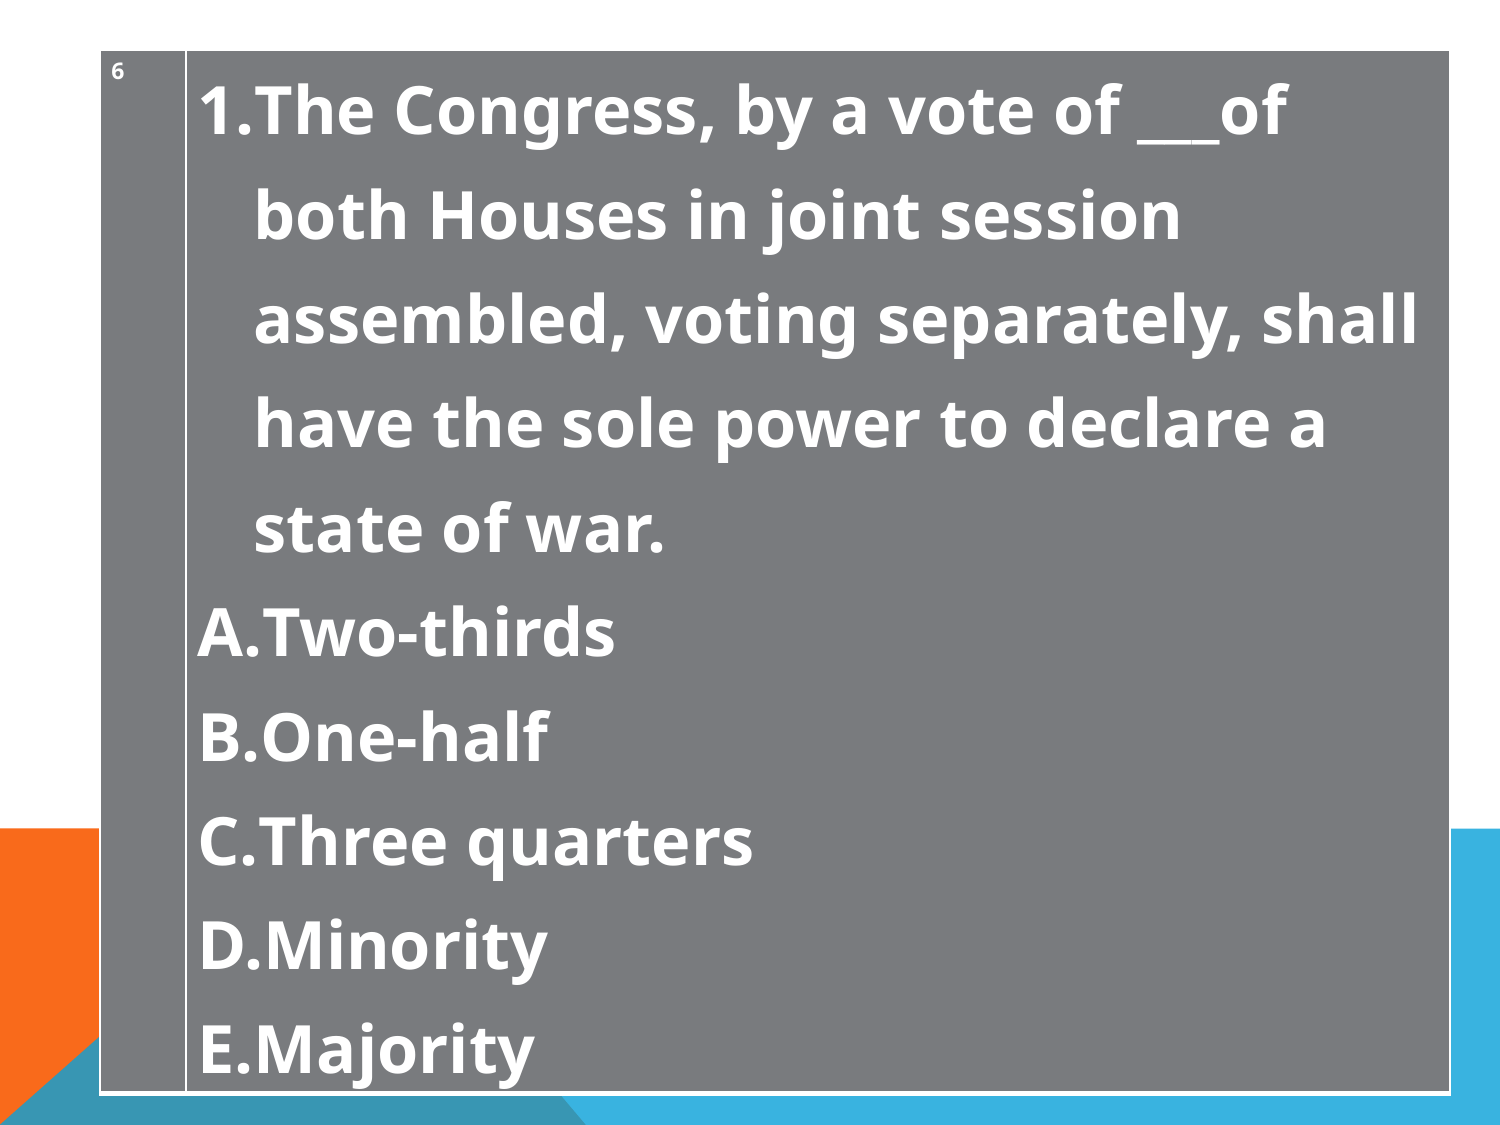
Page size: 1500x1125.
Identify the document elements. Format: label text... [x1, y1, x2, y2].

table_header The Congress, by a vote of ___of both Houses in joint session assembled, voting separately, shall have the sole power to declare a state of war. Two-thirds One-half Three quarters Minority Majority [187, 51, 1449, 1091]
table_header 6 [101, 51, 185, 1091]
